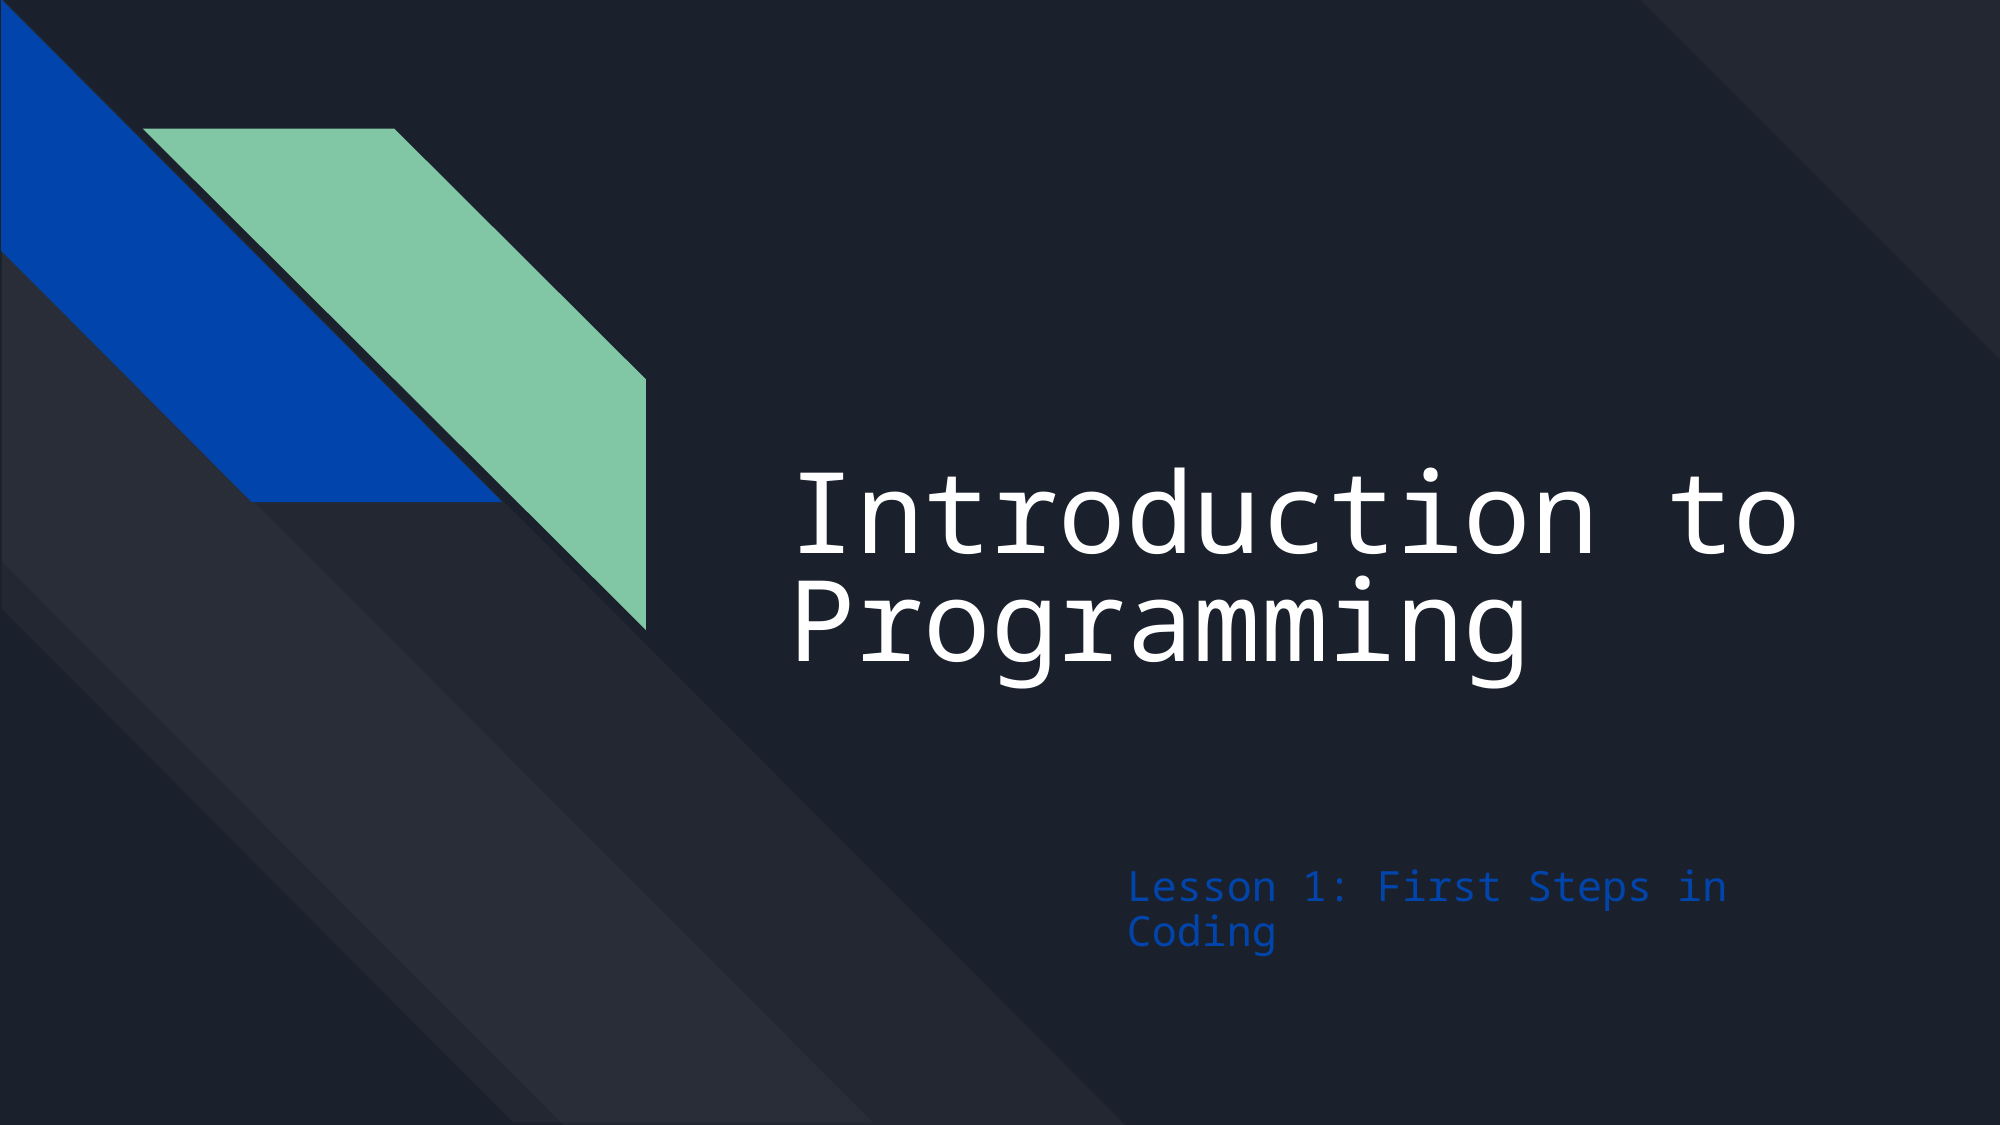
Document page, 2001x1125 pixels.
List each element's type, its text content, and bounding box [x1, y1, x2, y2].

subtitle Lesson 1: First Steps in Coding [1111, 858, 1871, 970]
title Introduction to Programming [773, 345, 1872, 691]
